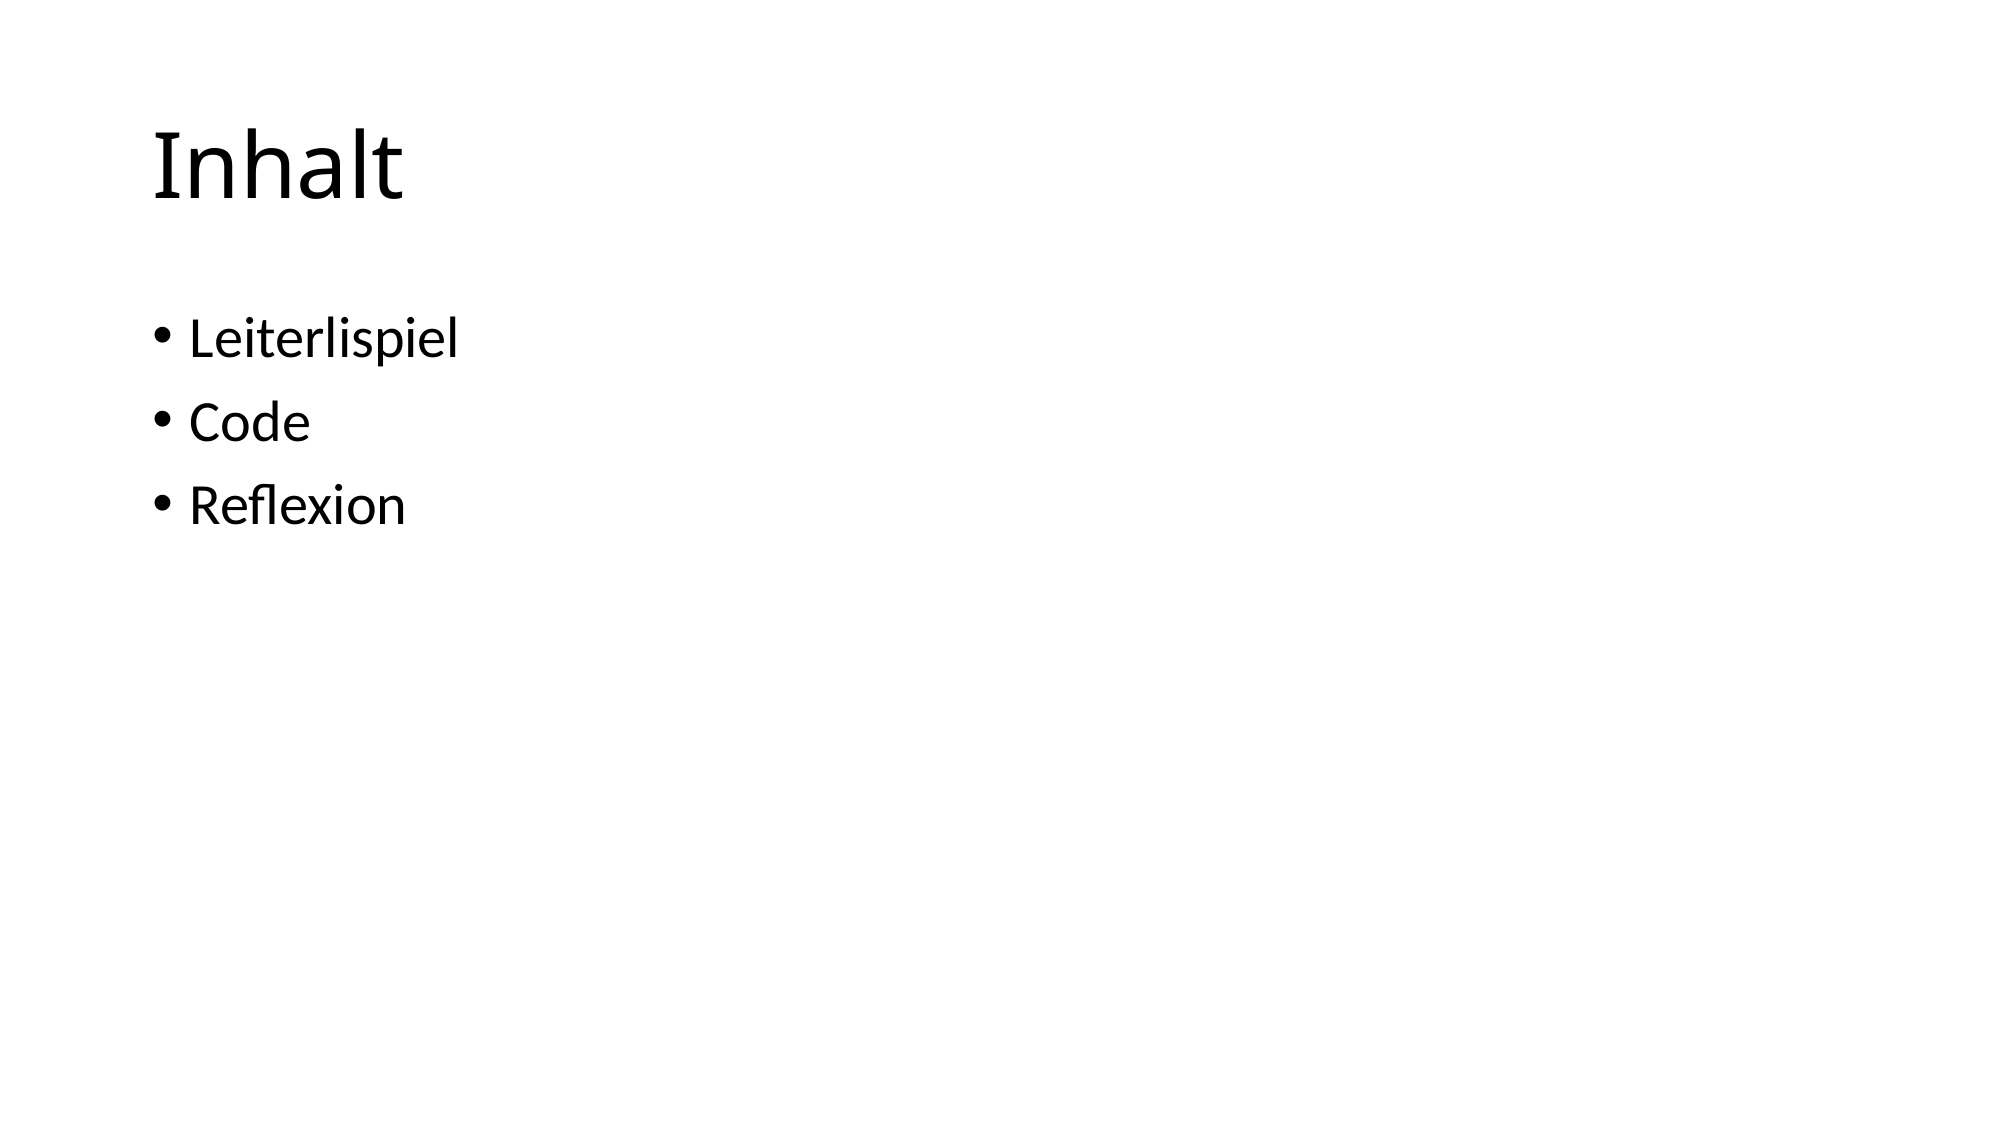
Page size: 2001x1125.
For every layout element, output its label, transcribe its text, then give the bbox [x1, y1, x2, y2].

list Leiterlispiel Code Reflexion [137, 299, 1863, 1014]
title Inhalt [137, 59, 1863, 278]
